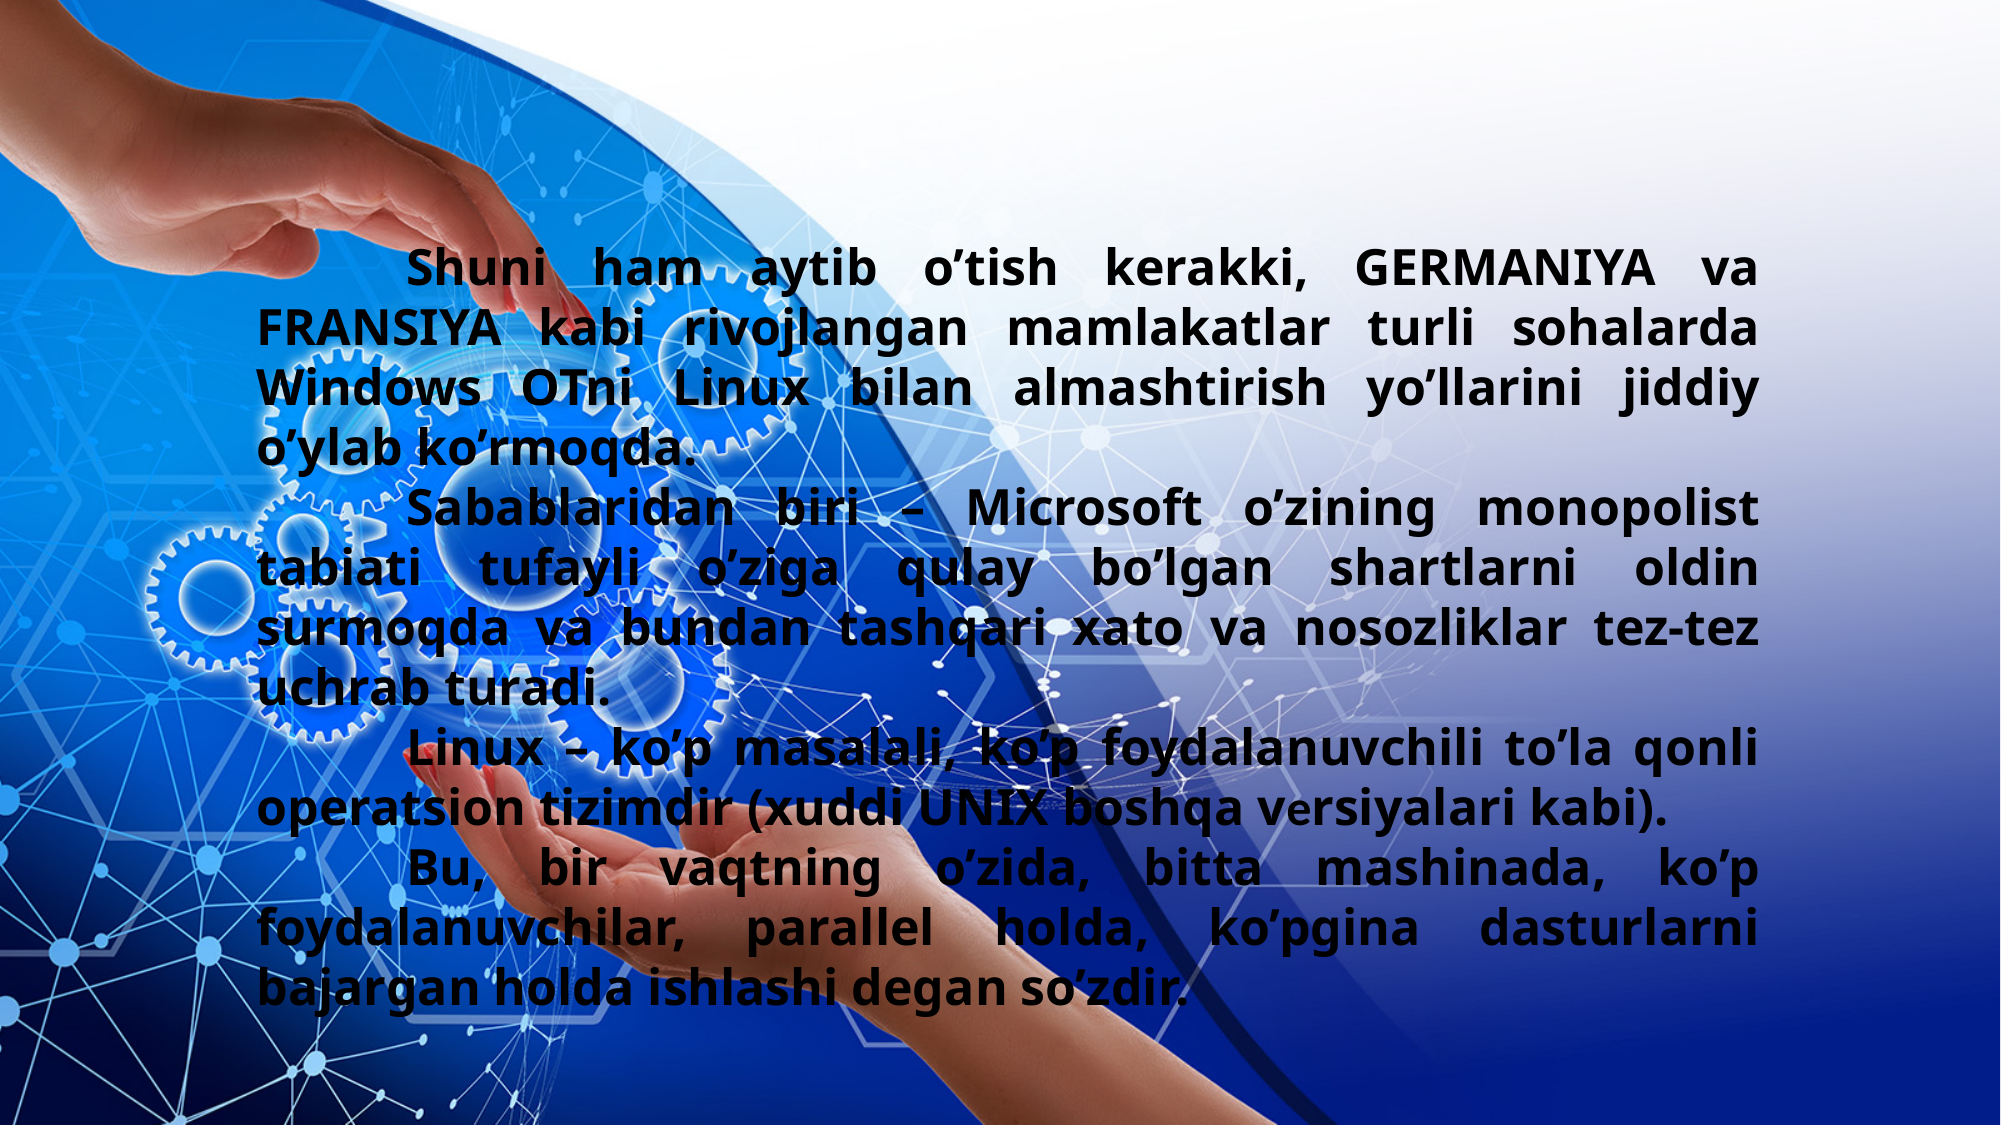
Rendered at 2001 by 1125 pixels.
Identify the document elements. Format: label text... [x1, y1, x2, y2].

text_box Shuni ham aytib o’tish kerakki, GERMANIYA va FRANSIYA kabi rivojlangan mamlakatlar turli sohalarda Windows OTni Linux bilan almashtirish yo’llarini jiddiy o’ylab ko’rmoqda. Sabablaridan biri – Microsoft o’zining monopolist tabiati tufayli o’ziga qulay bo’lgan shartlarni oldin surmoqda va bundan tashqari xato va nosozliklar tez-tez uchrab turadi. Linux – ko’p masalali, ko’p foydalanuvchili to’la qonli operatsion tizimdir (xuddi UNIX boshqa vеrsiyalari kabi). Bu, bir vaqtning o’zida, bitta mashinada, ko’p foydalanuvchilar, parallel holda, ko’pgina dasturlarni bajargan holda ishlashi degan so’zdir. [241, 228, 1776, 1083]
picture [0, 0, 2001, 1125]
